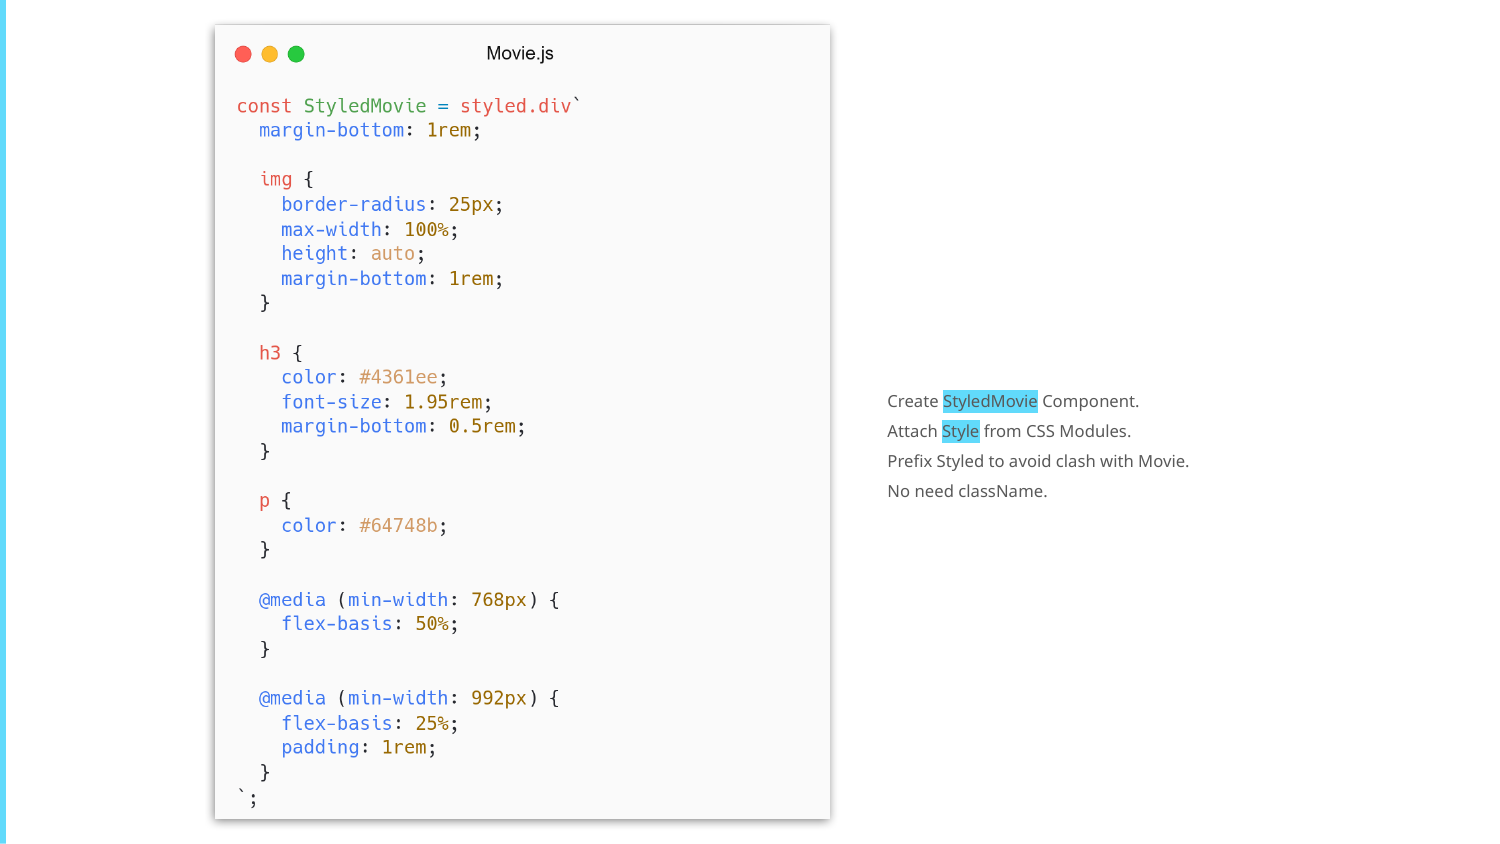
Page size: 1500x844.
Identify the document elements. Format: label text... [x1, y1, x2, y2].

text_box [0, 0, 6, 844]
picture [214, 24, 831, 819]
text_box Create StyledMovie Component. Attach Style from CSS Modules. Prefix Styled to avoid clash with Movie. No need className. [872, 366, 1285, 516]
